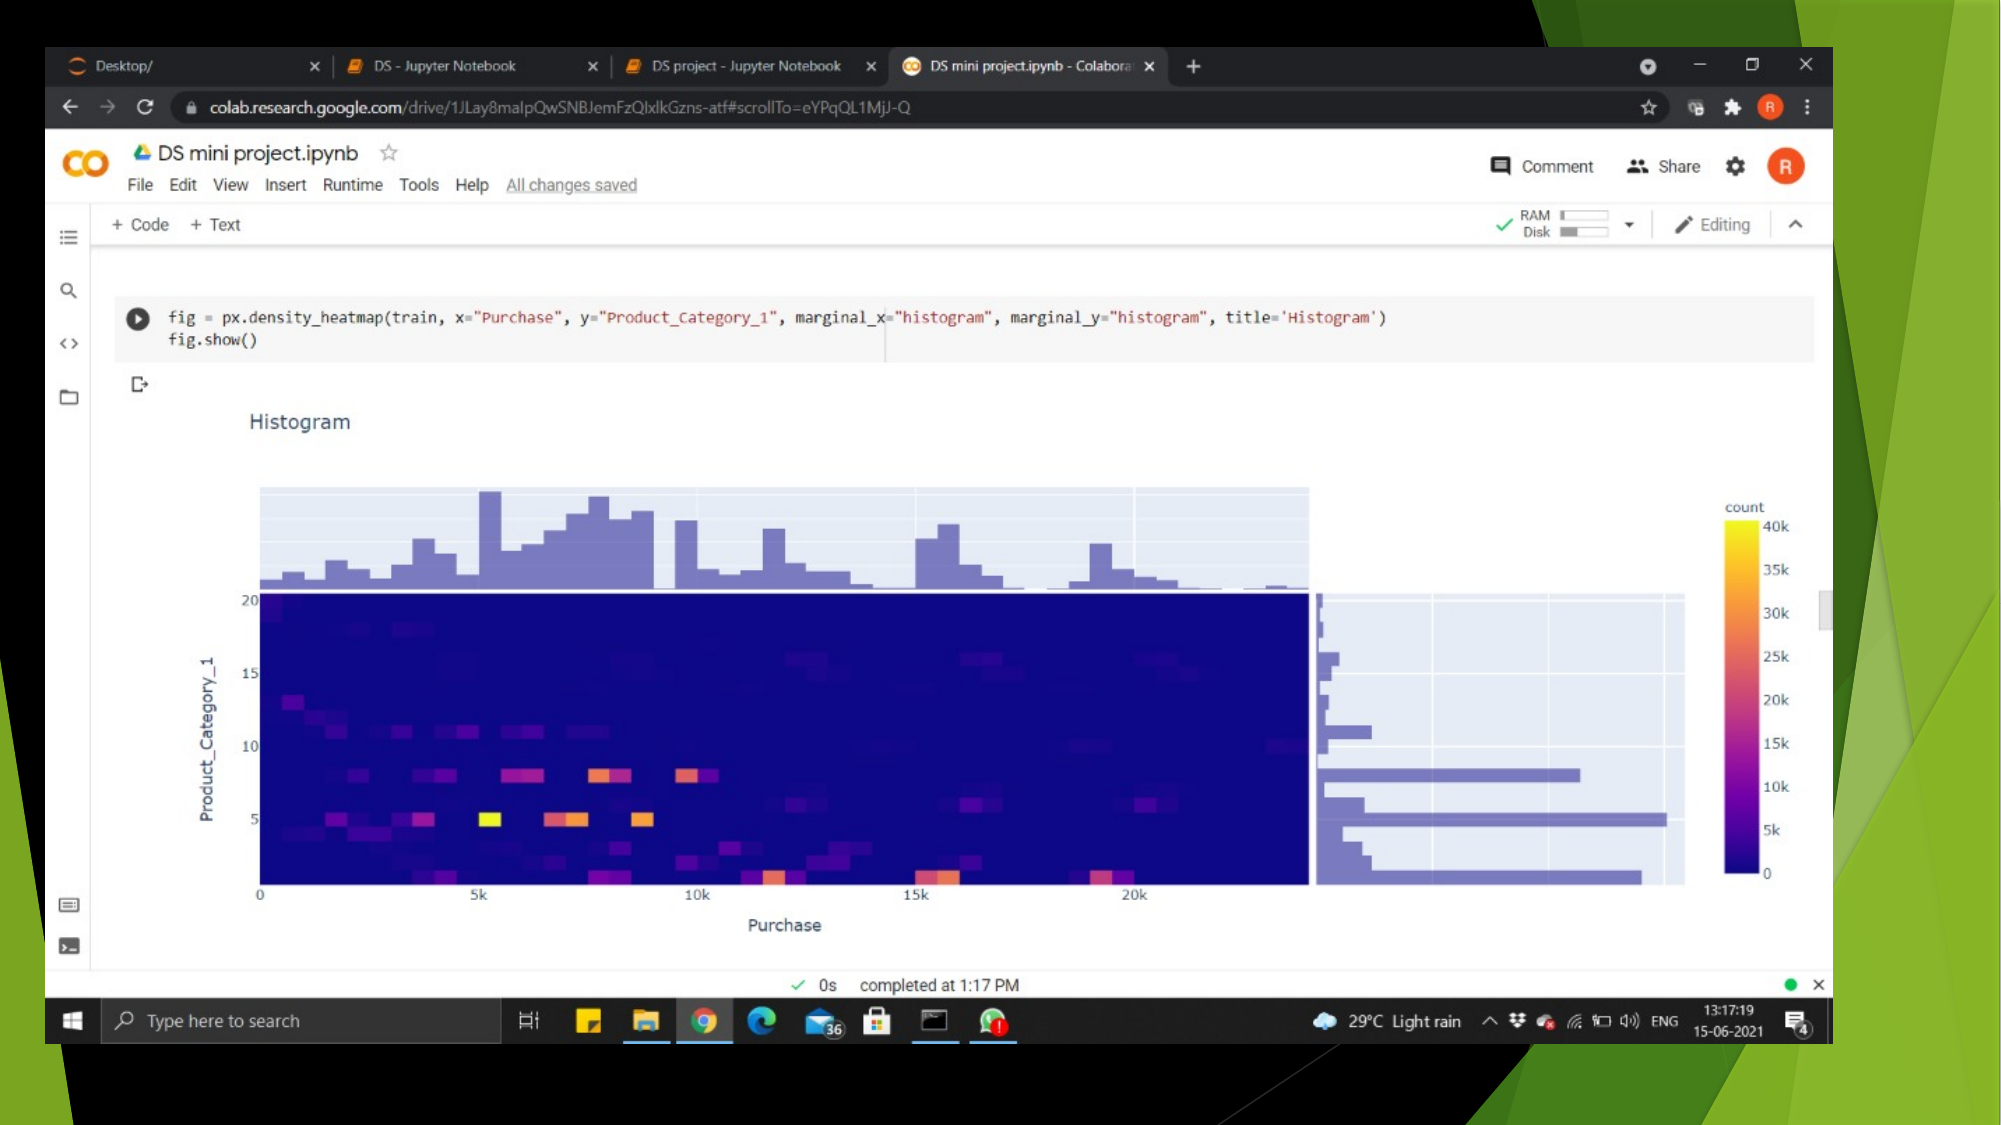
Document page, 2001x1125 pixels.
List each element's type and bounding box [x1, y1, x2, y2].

picture [45, 47, 1834, 1044]
